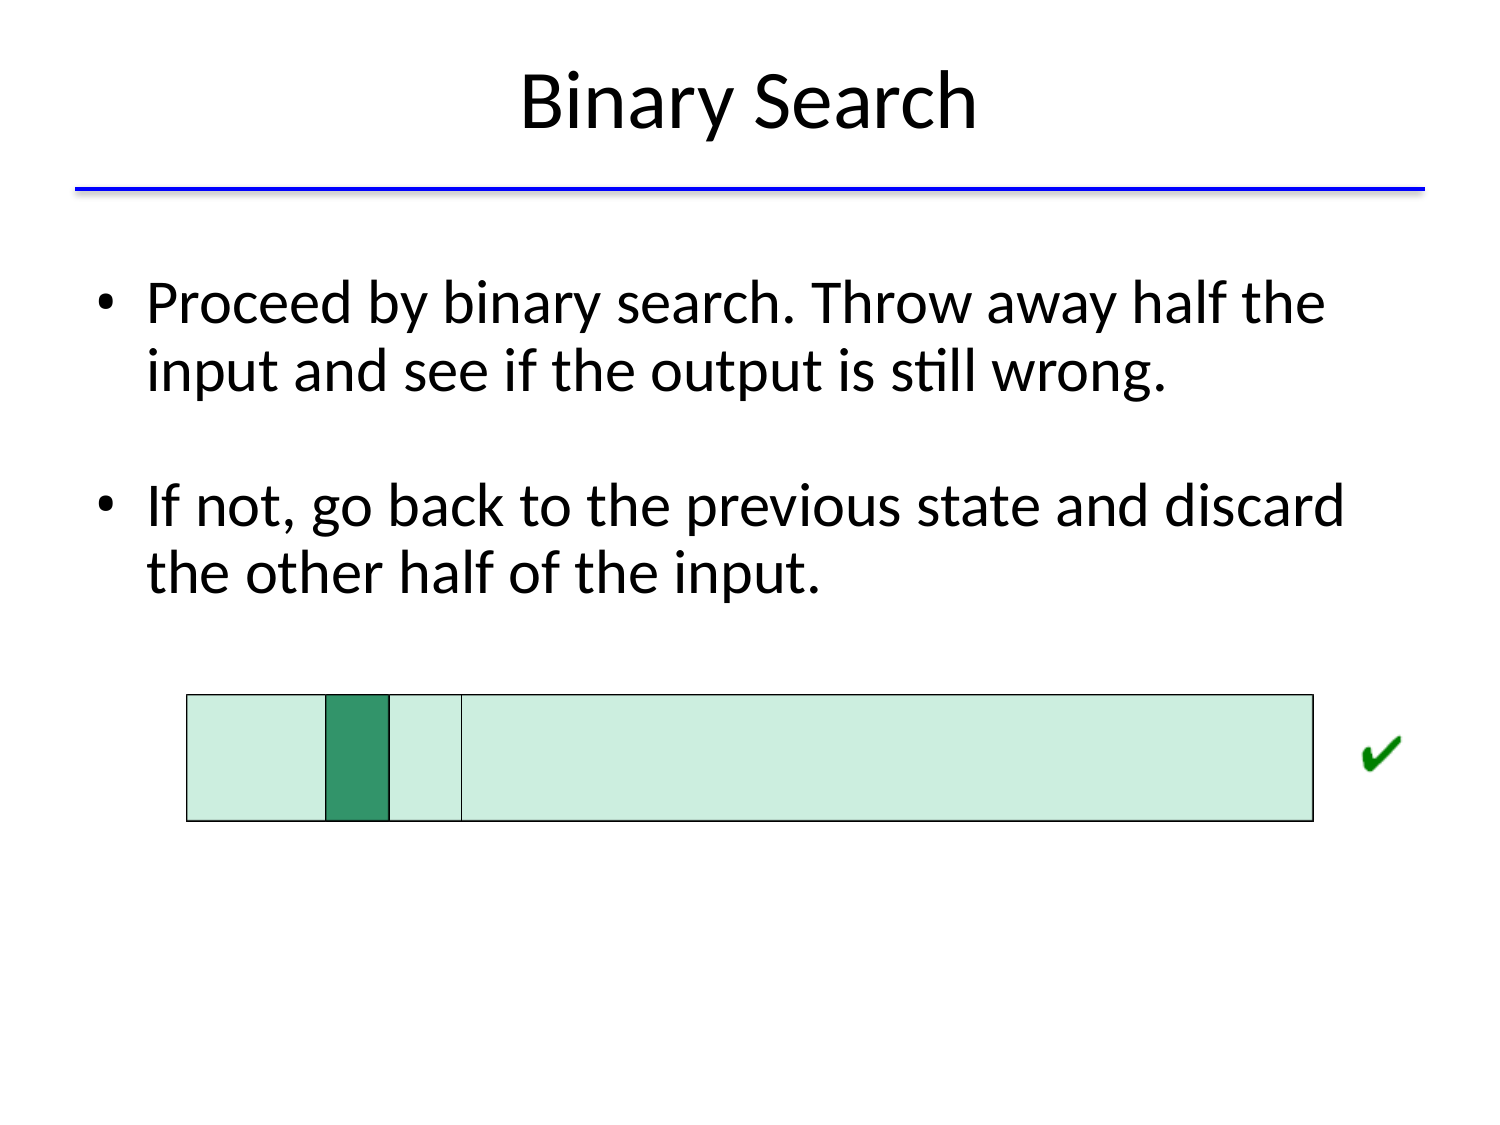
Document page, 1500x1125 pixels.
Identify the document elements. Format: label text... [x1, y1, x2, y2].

picture [462, 694, 1314, 822]
list Proceed by binary search. Throw away half the input and see if the output is still wrong. If not, go back to the previous state and discard the other half of the input. [75, 262, 1425, 1005]
title Binary Search [75, 1, 1425, 190]
picture [186, 694, 461, 822]
picture [1327, 705, 1437, 811]
